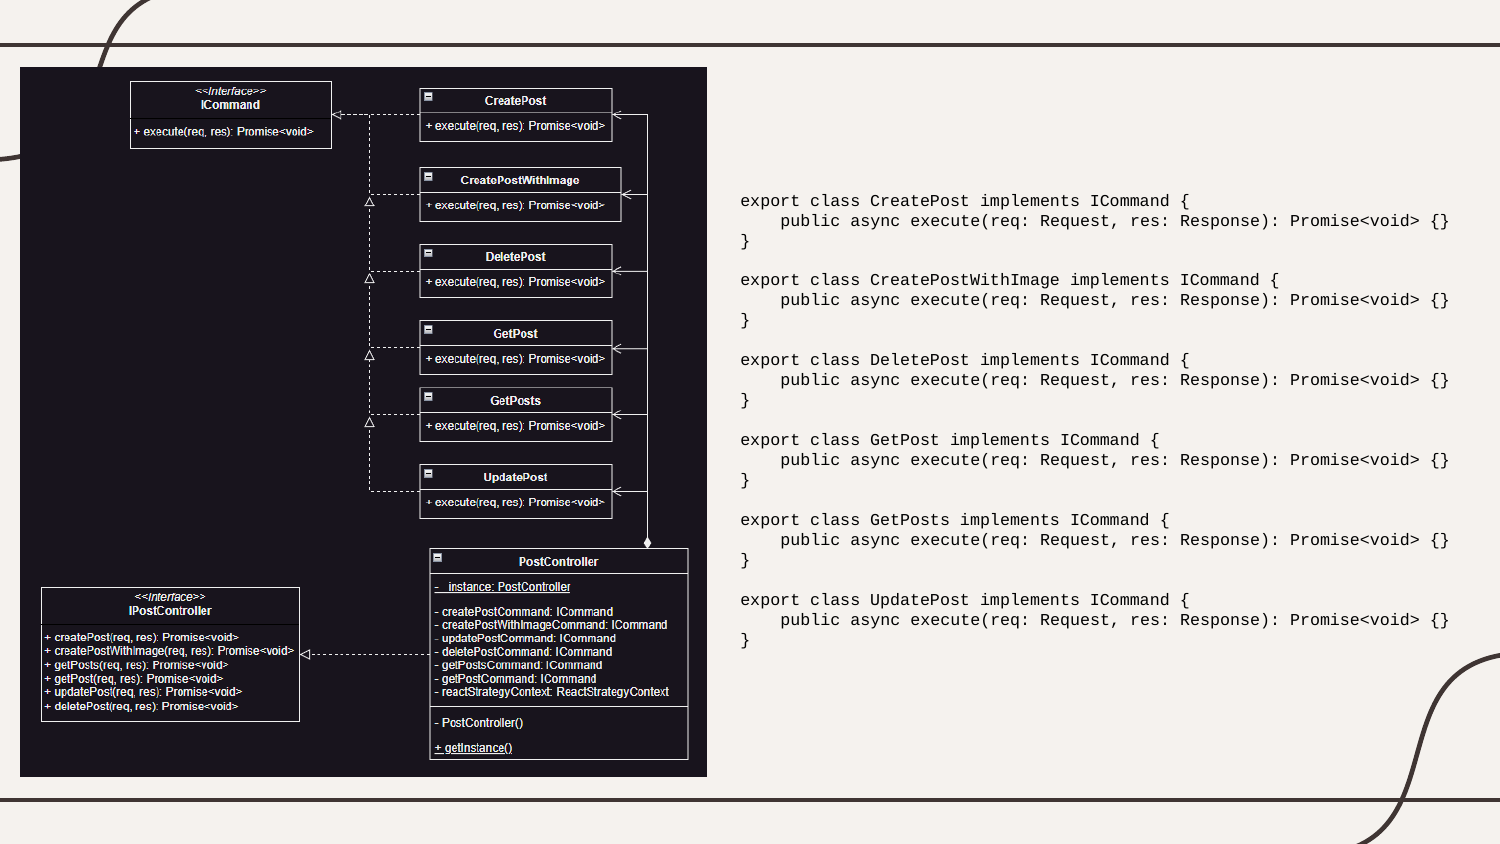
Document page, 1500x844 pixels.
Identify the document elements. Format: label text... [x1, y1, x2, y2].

picture [20, 67, 707, 777]
text_box export class CreatePost implements ICommand { public async execute(req: Request, res: Response): Promise<void> {} } export class CreatePostWithImage implements ICommand { public async execute(req: Request, res: Response): Promise<void> {} } export class DeletePost implements ICommand { public async execute(req: Request, res: Response): Promise<void> {} } export class GetPost implements ICommand { public async execute(req: Request, res: Response): Promise<void> {} } export class GetPosts implements ICommand { public async execute(req: Request, res: Response): Promise<void> {} } export class UpdatePost implements ICommand { public async execute(req: Request, res: Response): Promise<void> {} } [725, 182, 1500, 656]
